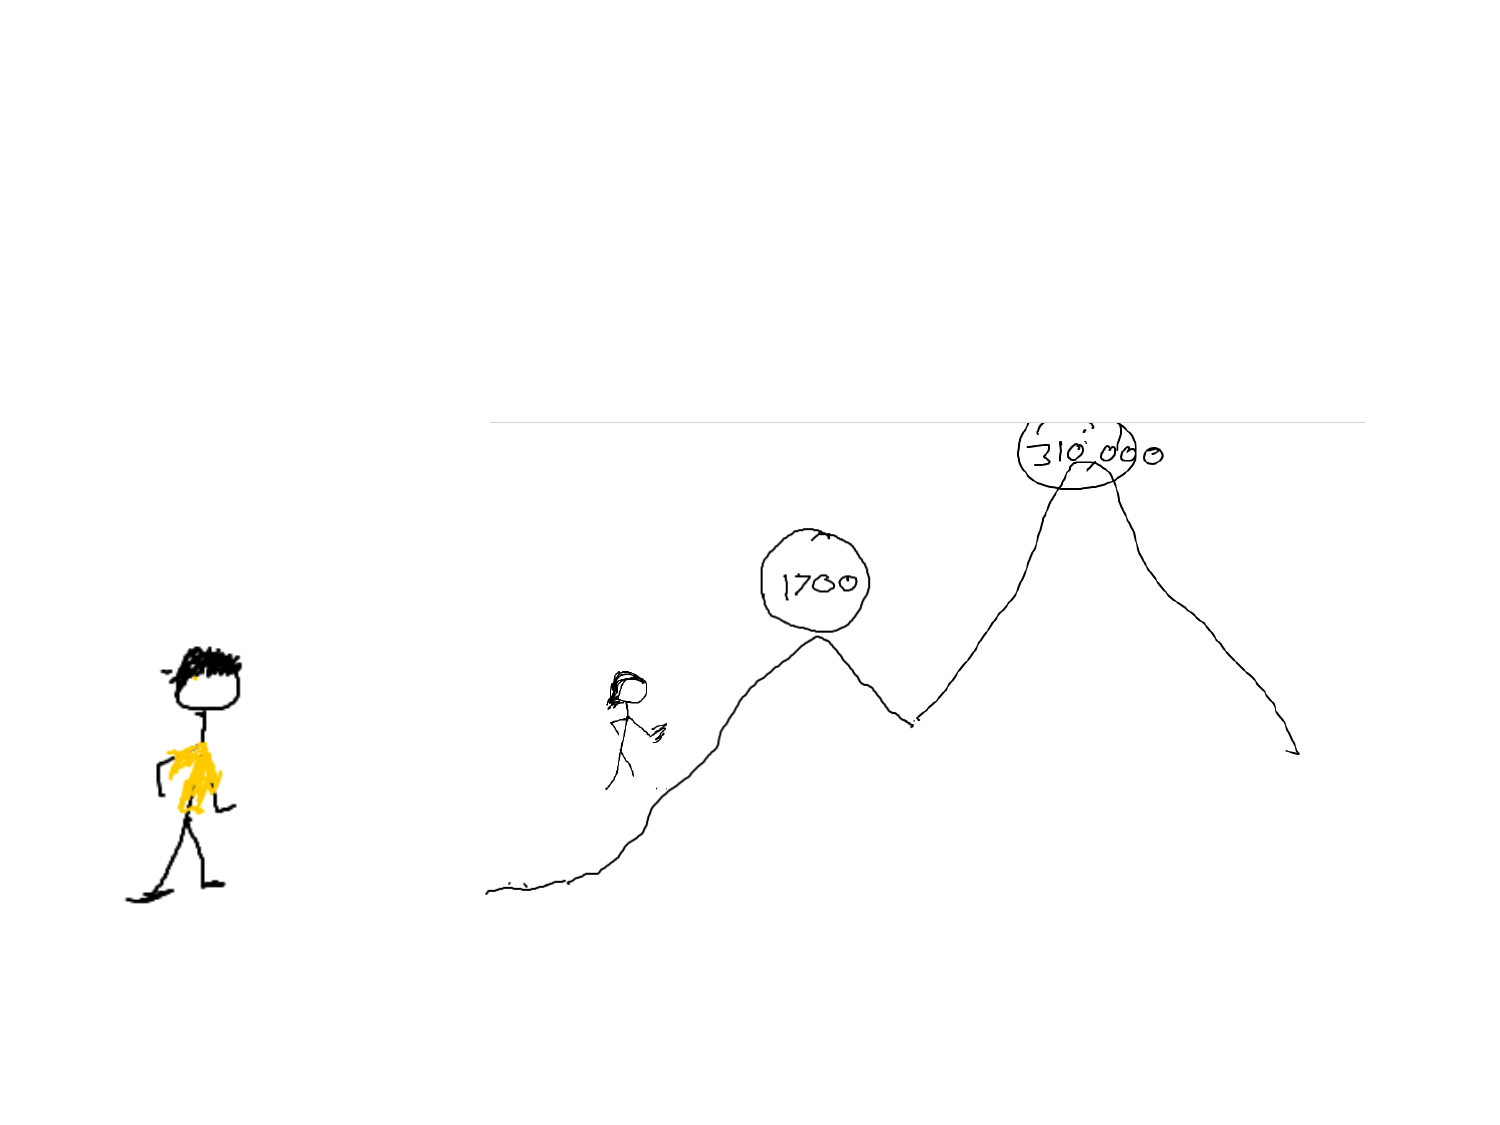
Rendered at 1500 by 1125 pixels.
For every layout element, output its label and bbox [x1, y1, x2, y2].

picture [109, 624, 283, 946]
picture [409, 422, 1365, 918]
